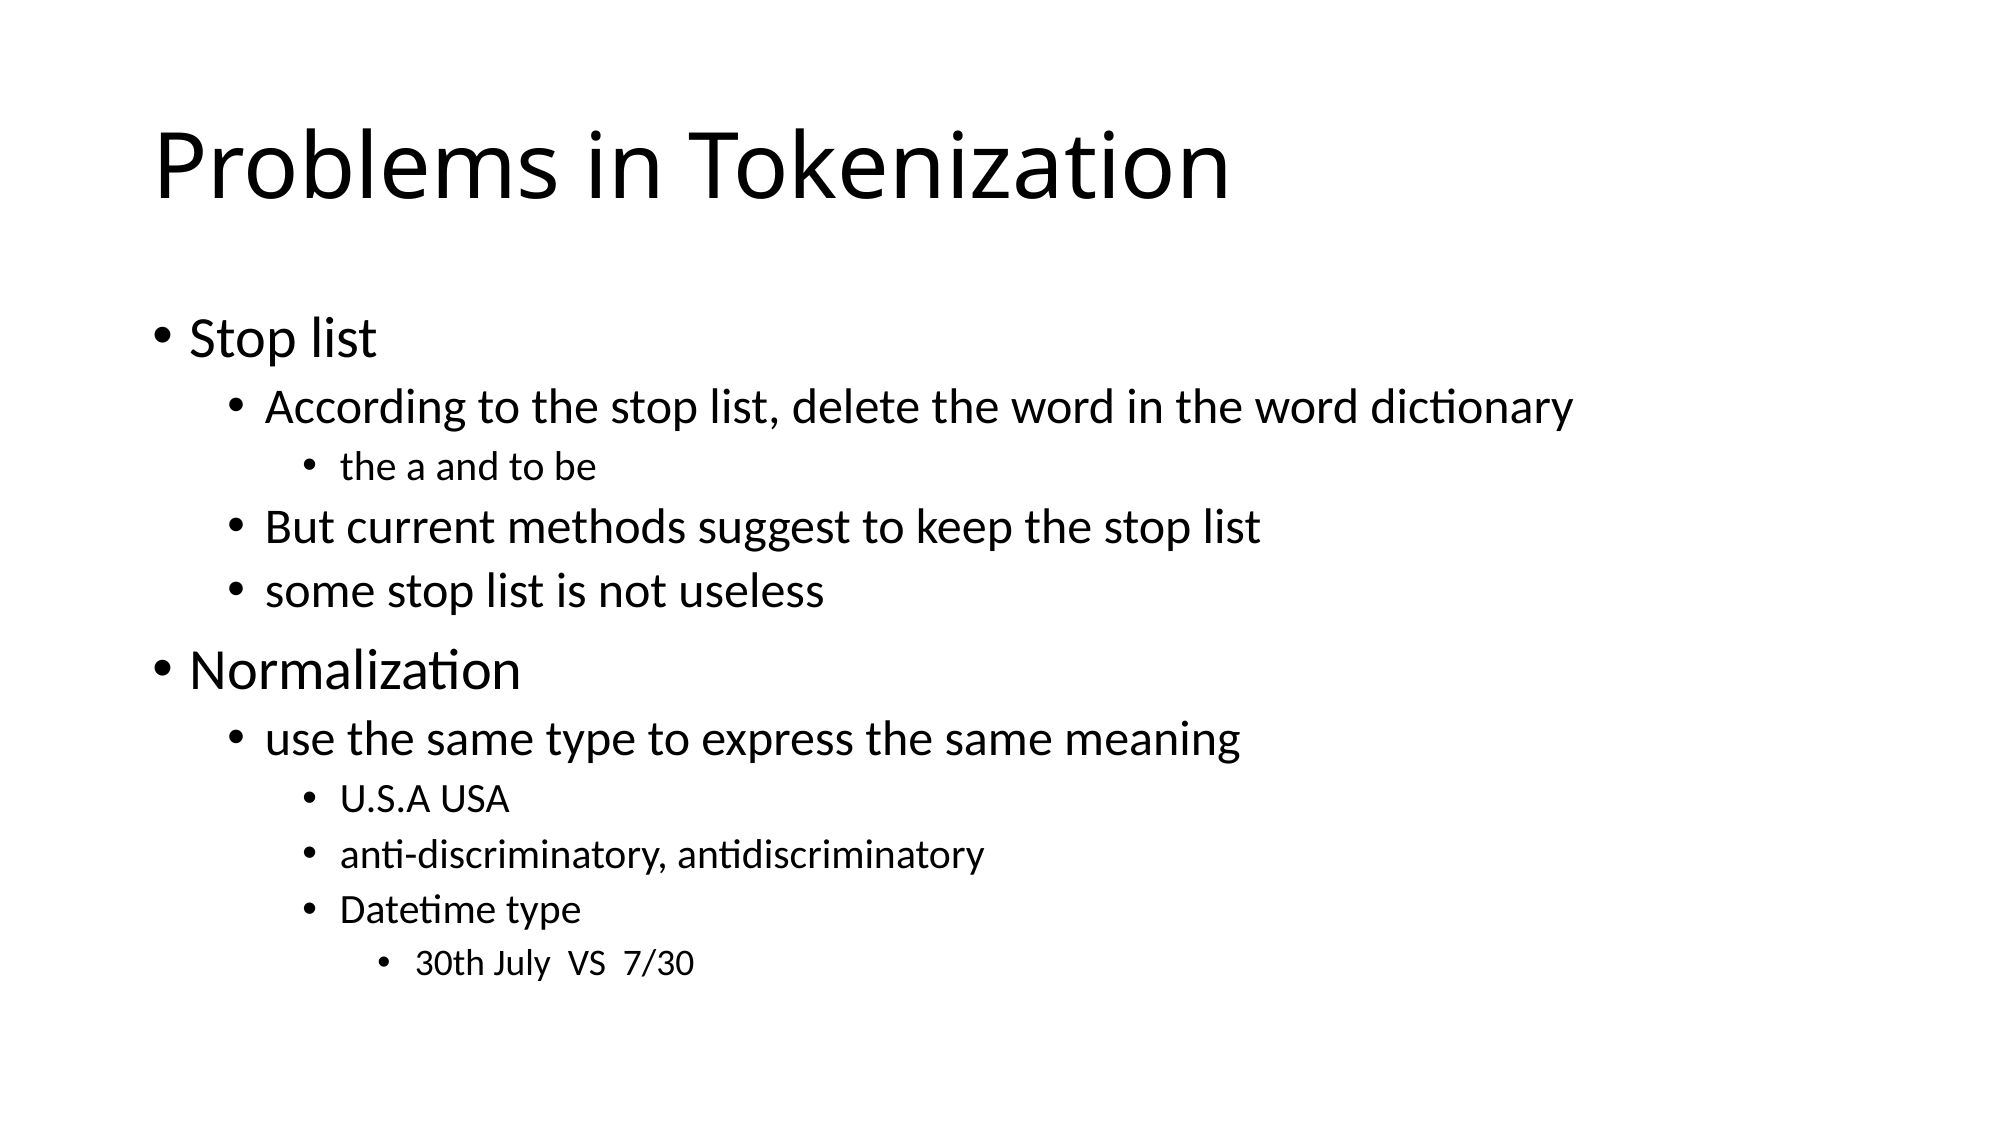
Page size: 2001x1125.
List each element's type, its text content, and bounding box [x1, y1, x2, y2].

title Problems in Tokenization [137, 59, 1863, 278]
list Stop list According to the stop list, delete the word in the word dictionary the a and to be But current methods suggest to keep the stop list some stop list is not useless Normalization use the same type to express the same meaning U.S.A USA anti-discriminatory, antidiscriminatory Datetime type 30th July VS 7/30 [137, 299, 1863, 1014]
